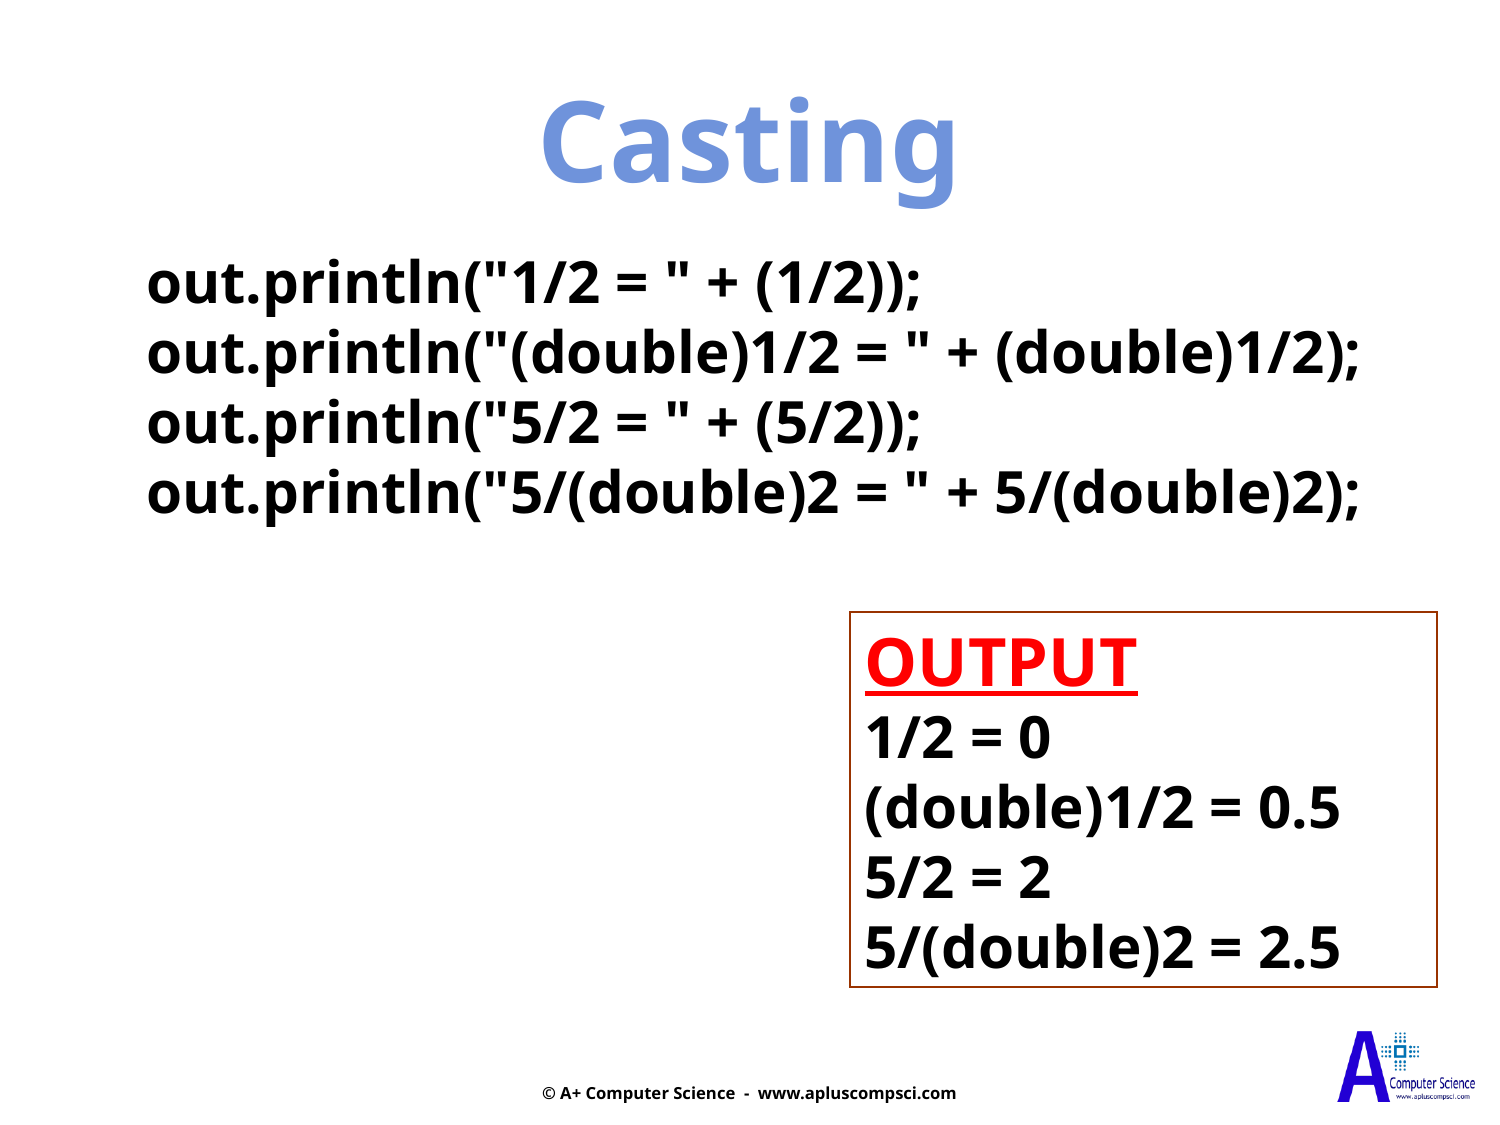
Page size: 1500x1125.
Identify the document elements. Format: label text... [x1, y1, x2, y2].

text_box Casting [0, 62, 1500, 213]
picture [1337, 1031, 1475, 1102]
text_box out.println("1/2 = " + (1/2)); out.println("(double)1/2 = " + (double)1/2); out.println("5/2 = " + (5/2)); out.println("5/(double)2 = " + 5/(double)2); [131, 237, 1377, 533]
text_box OUTPUT 1/2 = 0 (double)1/2 = 0.5 5/2 = 2 5/(double)2 = 2.5 [849, 612, 1438, 988]
footer © A+ Computer Science - www.apluscompsci.com [512, 1024, 988, 1101]
